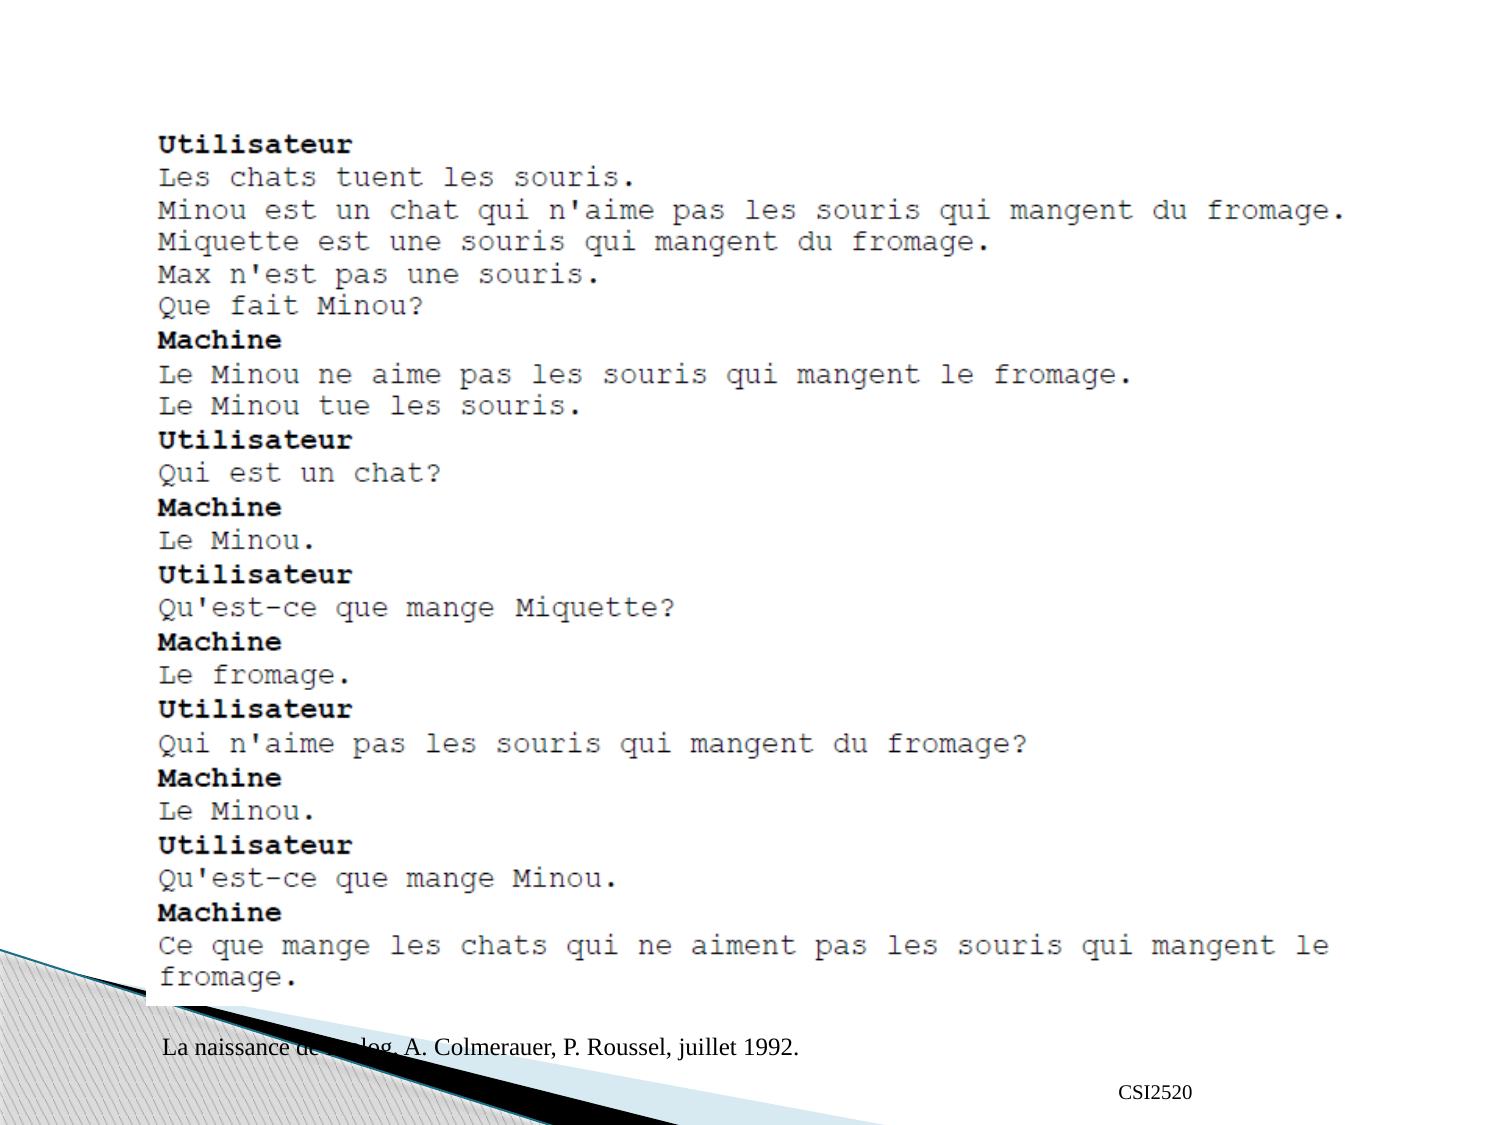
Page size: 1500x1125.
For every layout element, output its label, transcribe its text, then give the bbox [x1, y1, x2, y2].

text_box La naissance de Prolog, A. Colmerauer, P. Roussel, juillet 1992. [147, 1023, 815, 1068]
slide_number CSI2520 [1103, 1051, 1419, 1112]
picture [145, 119, 1355, 1006]
